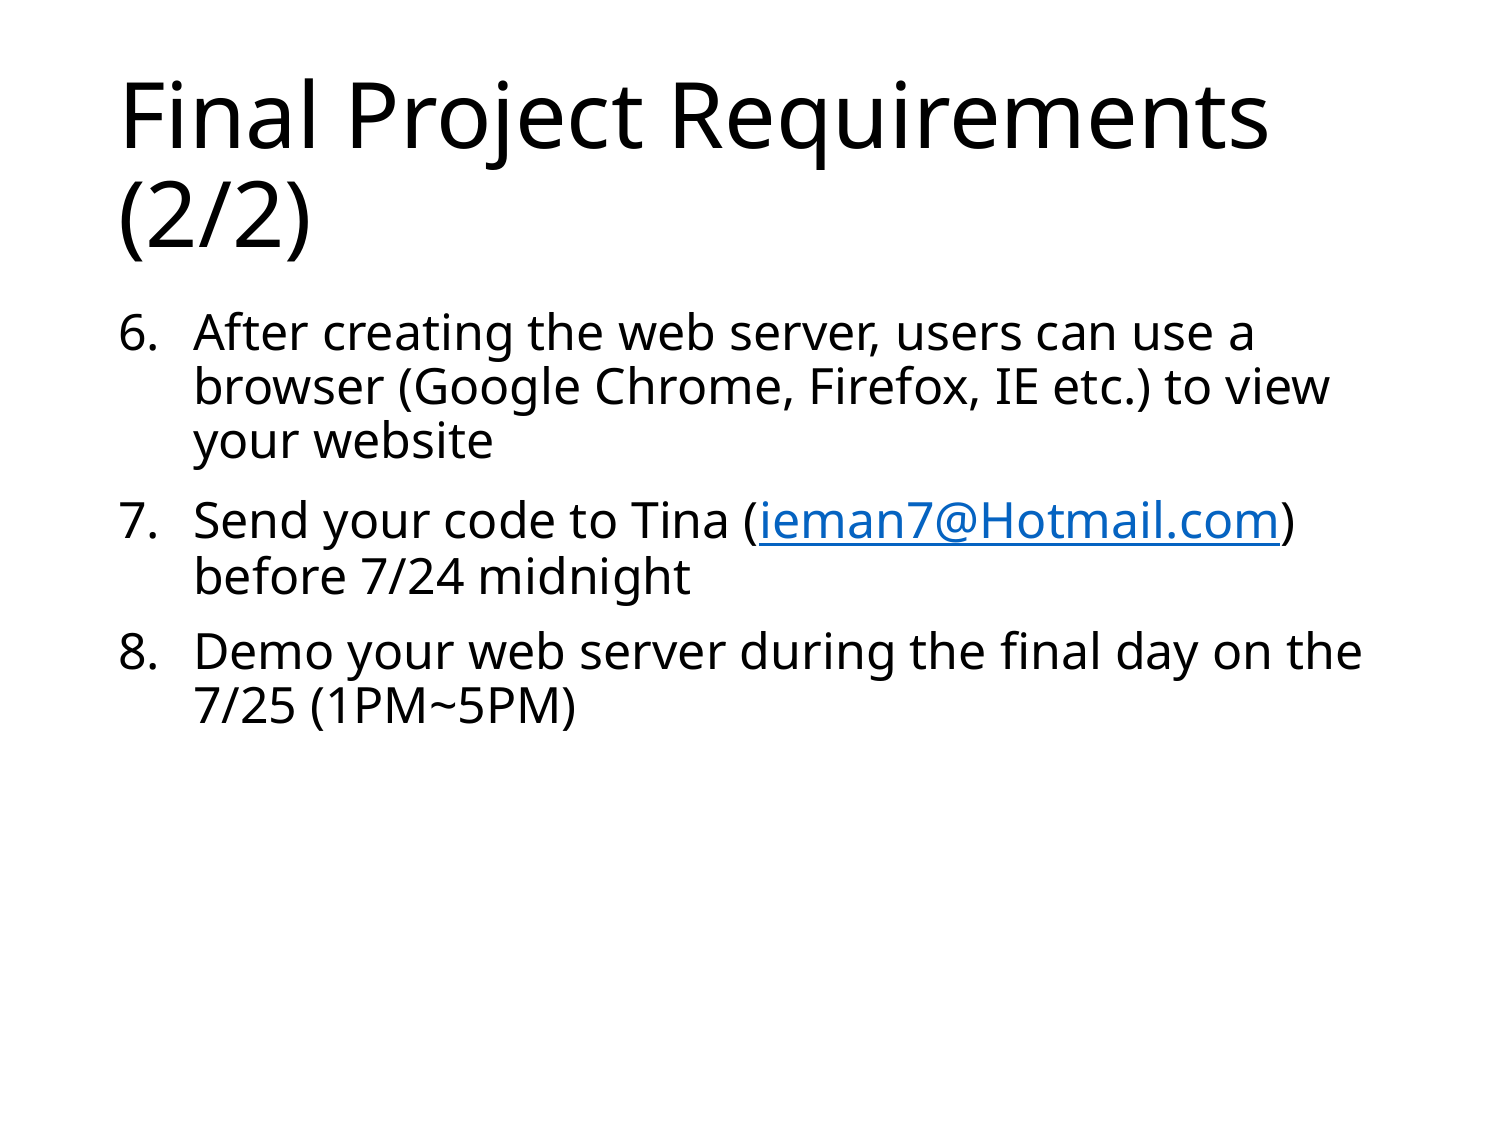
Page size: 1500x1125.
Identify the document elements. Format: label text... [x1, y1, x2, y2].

title Final Project Requirements (2/2) [103, 59, 1397, 278]
list After creating the web server, users can use a browser (Google Chrome, Firefox, IE etc.) to view your website Send your code to Tina (ieman7@Hotmail.com) before 7/24 midnight Demo your web server during the final day on the 7/25 (1PM~5PM) [103, 299, 1397, 1014]
